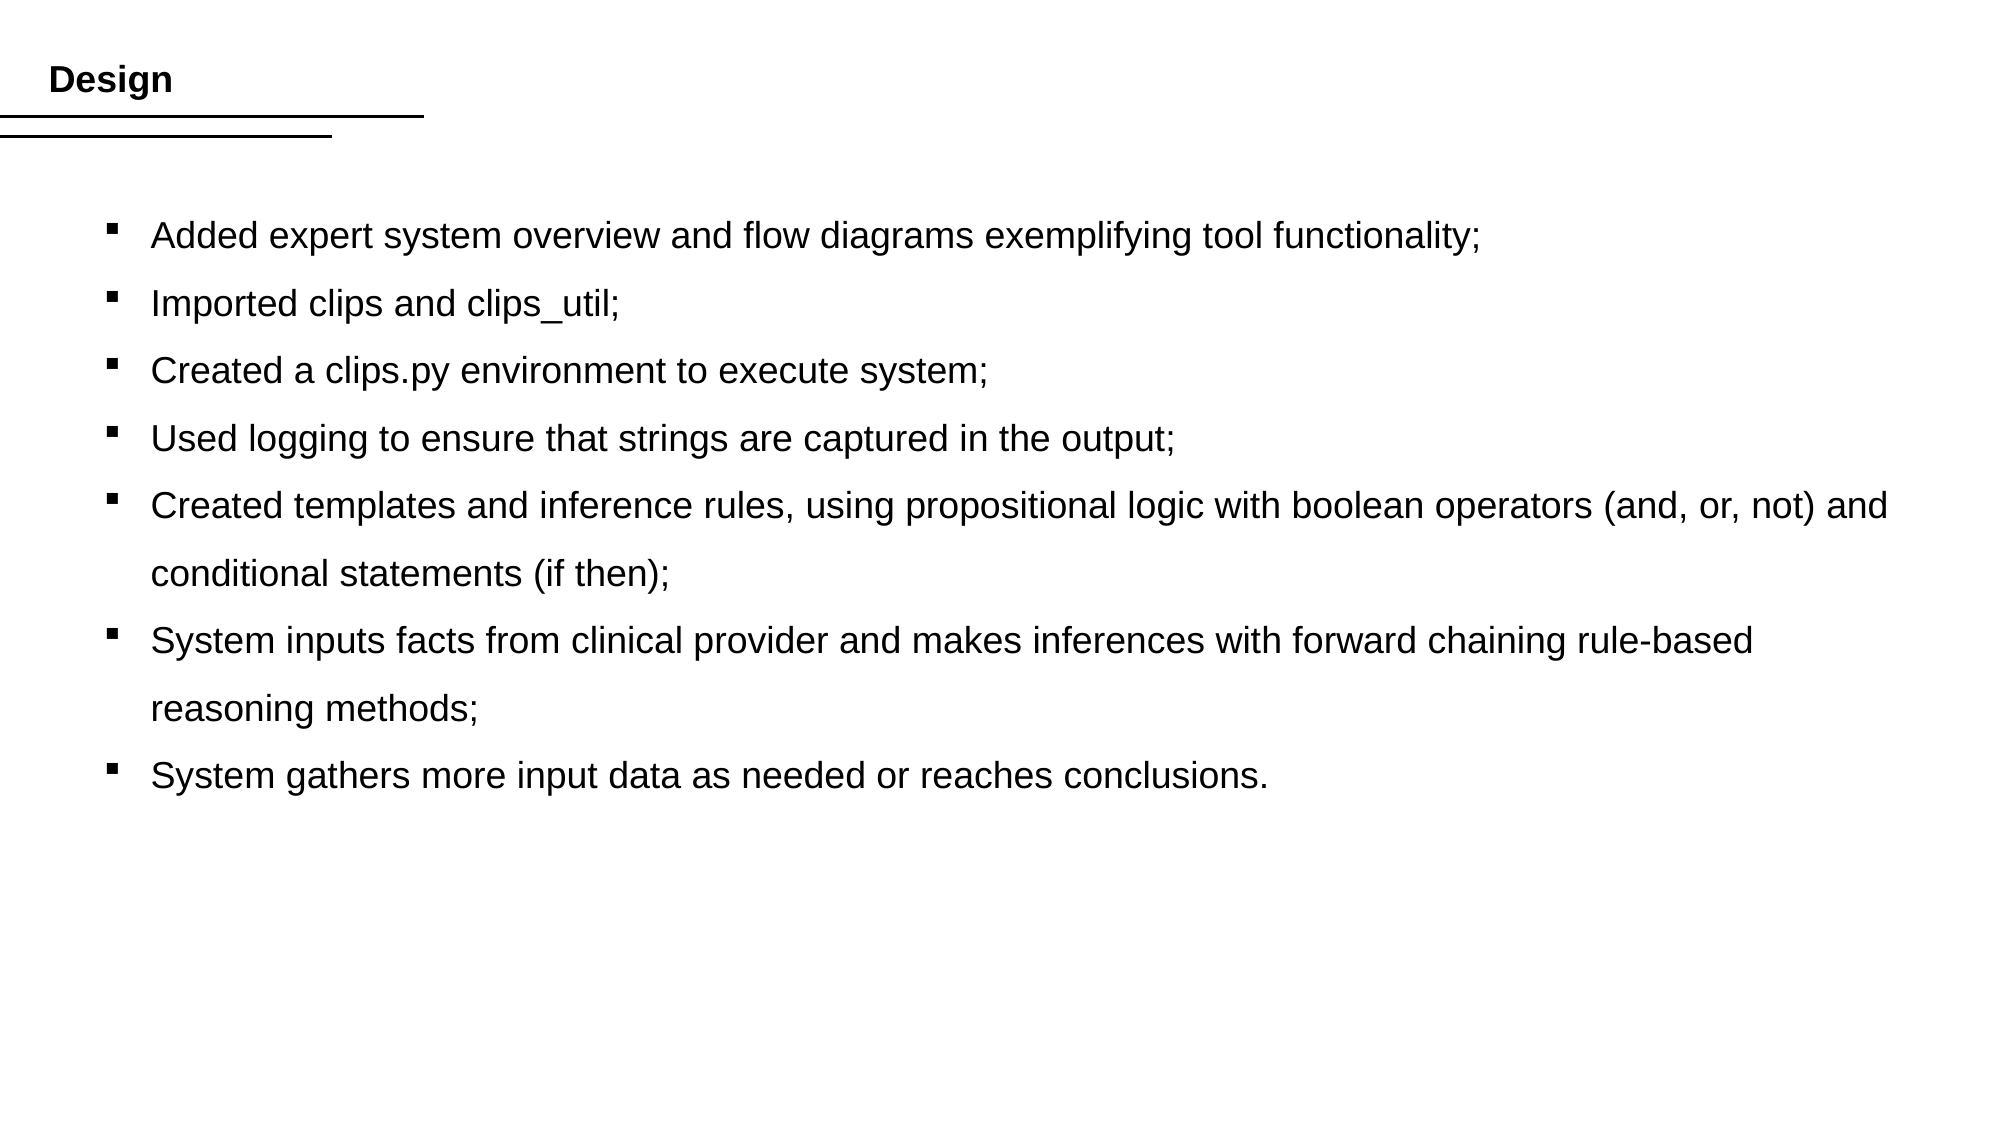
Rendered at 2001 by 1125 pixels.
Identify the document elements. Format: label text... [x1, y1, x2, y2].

text_box Design [33, 47, 1035, 108]
text_box Added expert system overview and flow diagrams exemplifying tool functionality; Imported clips and clips_util; Created a clips.py environment to execute system; Used logging to ensure that strings are captured in the output; Created templates and inference rules, using propositional logic with boolean operators (and, or, not) and conditional statements (if then); System inputs facts from clinical provider and makes inferences with forward chaining rule-based reasoning methods; System gathers more input data as needed or reaches conclusions. [88, 181, 1935, 917]
